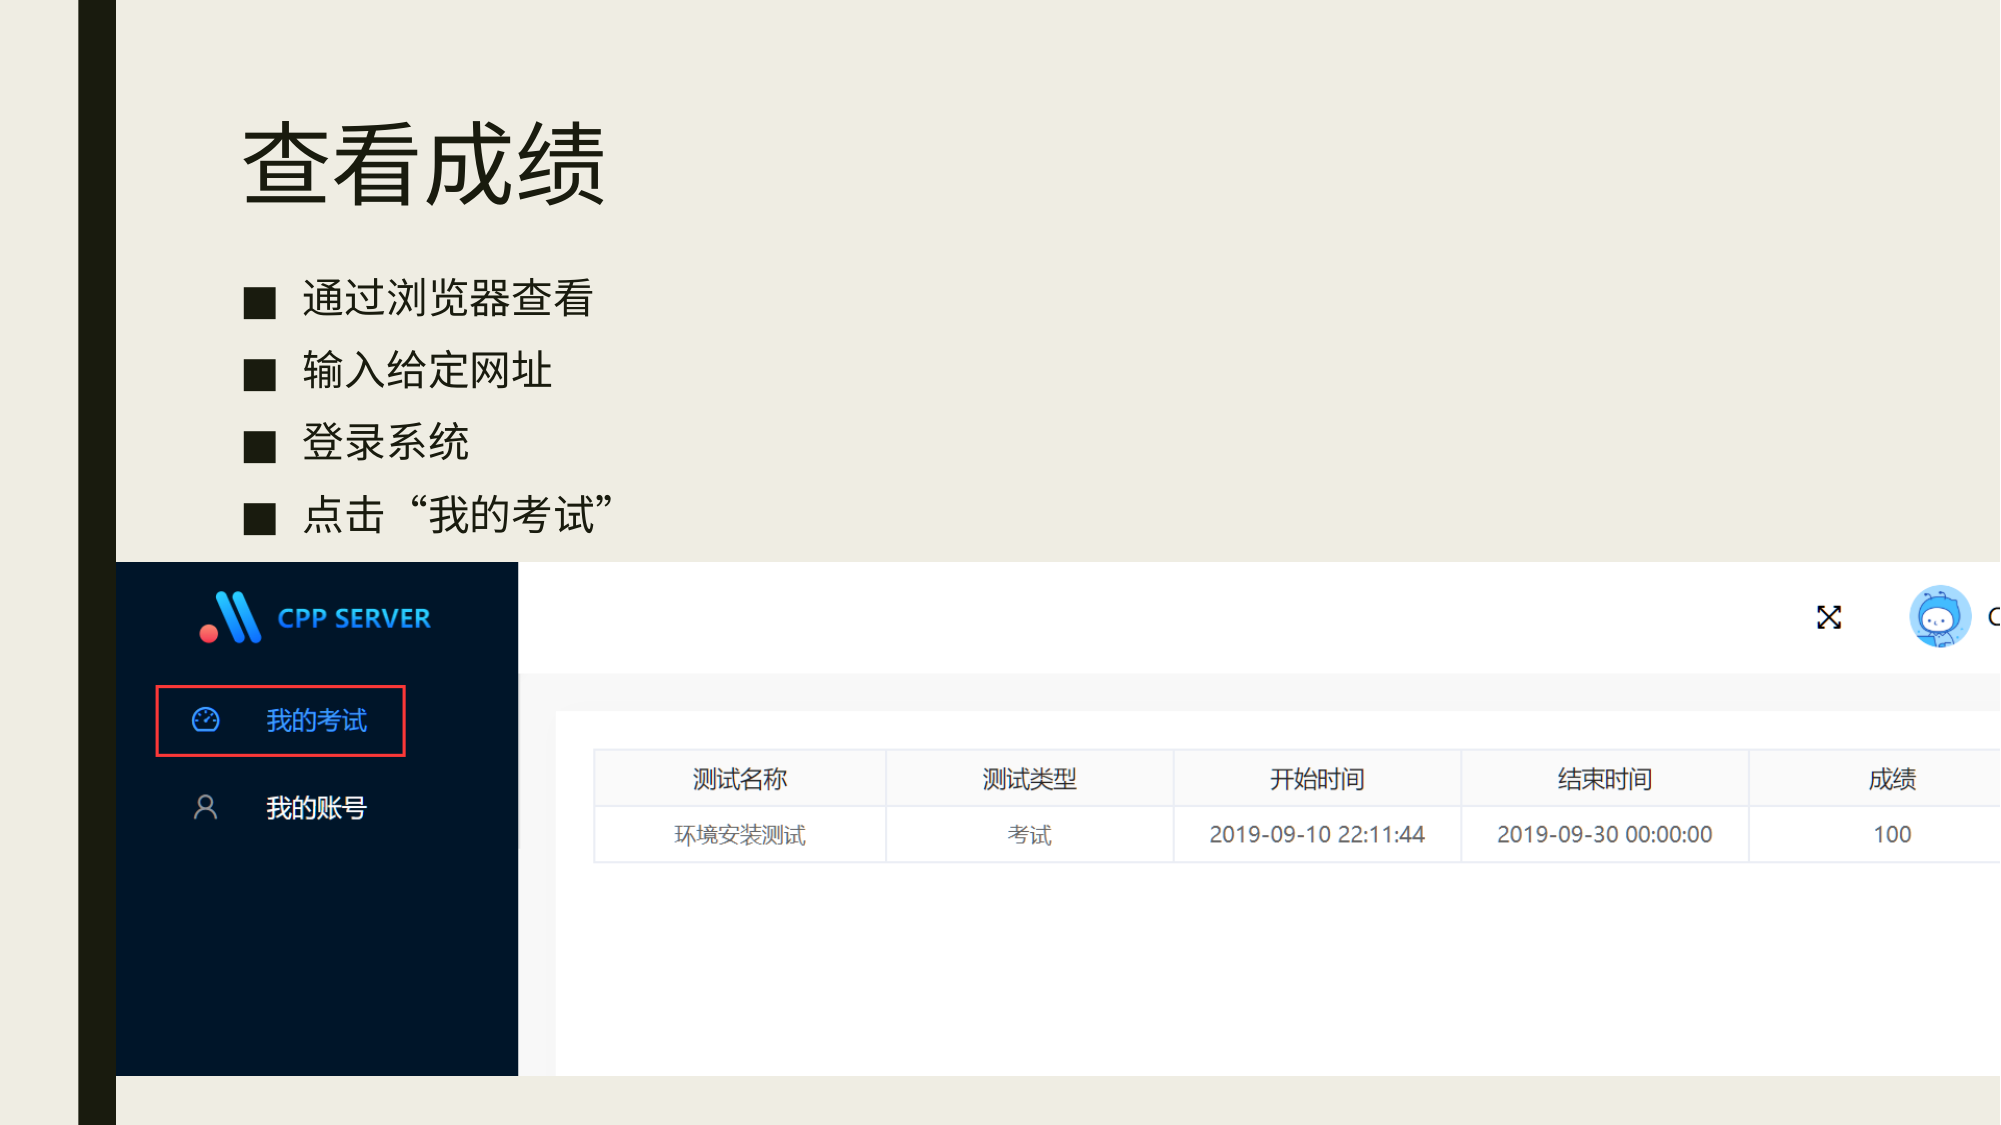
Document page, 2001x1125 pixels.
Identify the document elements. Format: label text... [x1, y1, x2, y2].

picture [116, 562, 2000, 1076]
title 查看成绩 [225, 112, 1800, 268]
list 通过浏览器查看 输入给定网址 登录系统 点击“我的考试” [225, 268, 1800, 562]
